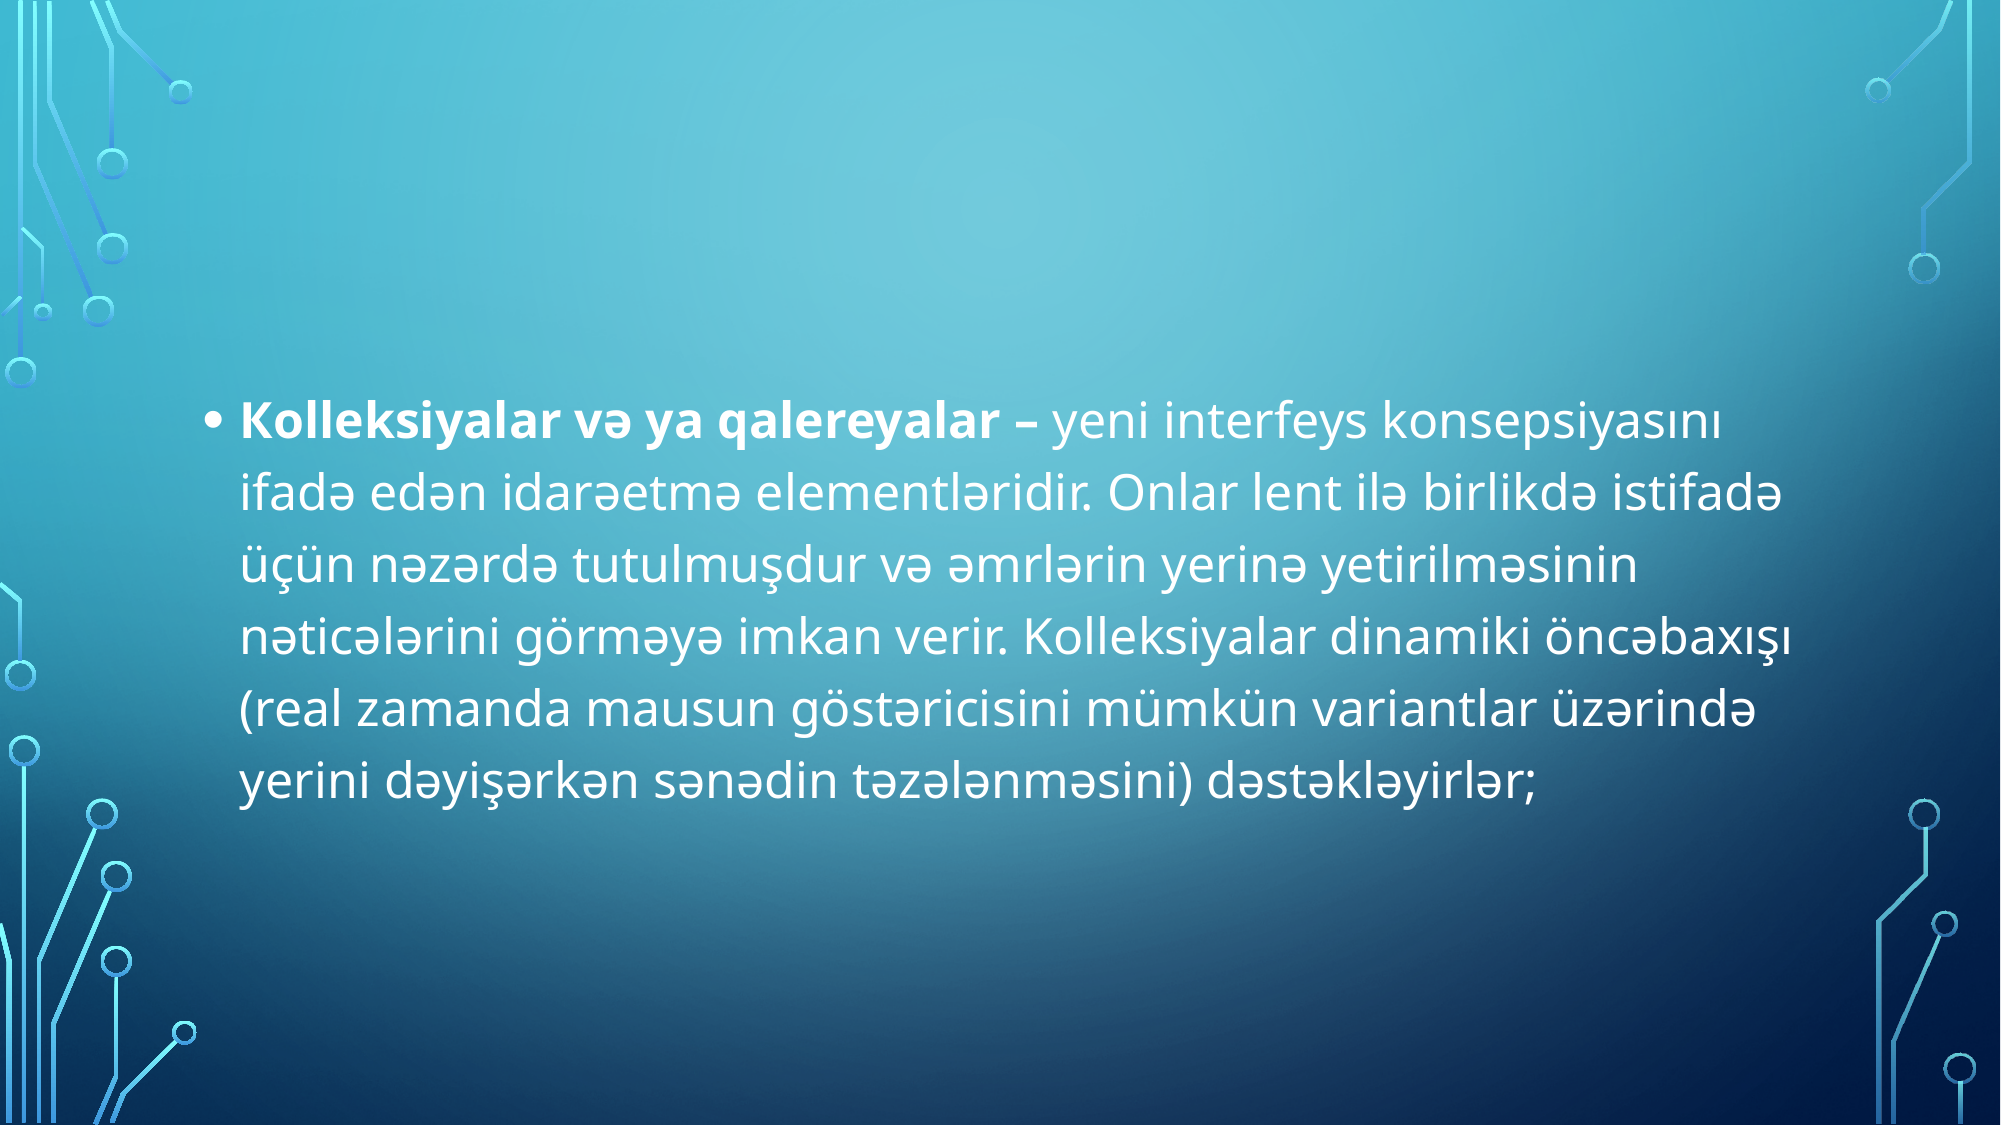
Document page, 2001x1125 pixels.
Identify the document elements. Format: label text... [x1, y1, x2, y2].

list Коlleksiyalar və ya qalereyalar – yeni interfeys konsepsiyasını ifadə edən idarəetmə elementləridir. Onlar lent ilə birlikdə istifadə üçün nəzərdə tutulmuşdur və əmrlərin yerinə yetirilməsinin nəticələrini görməyə imkan verir. Kolleksiyalar dinamiki öncəbaxışı (real zamanda mausun göstəricisini mümkün variantlar üzərində yerini dəyişərkən sənədin təzələnməsini) dəstəkləyirlər; [187, 369, 1813, 950]
